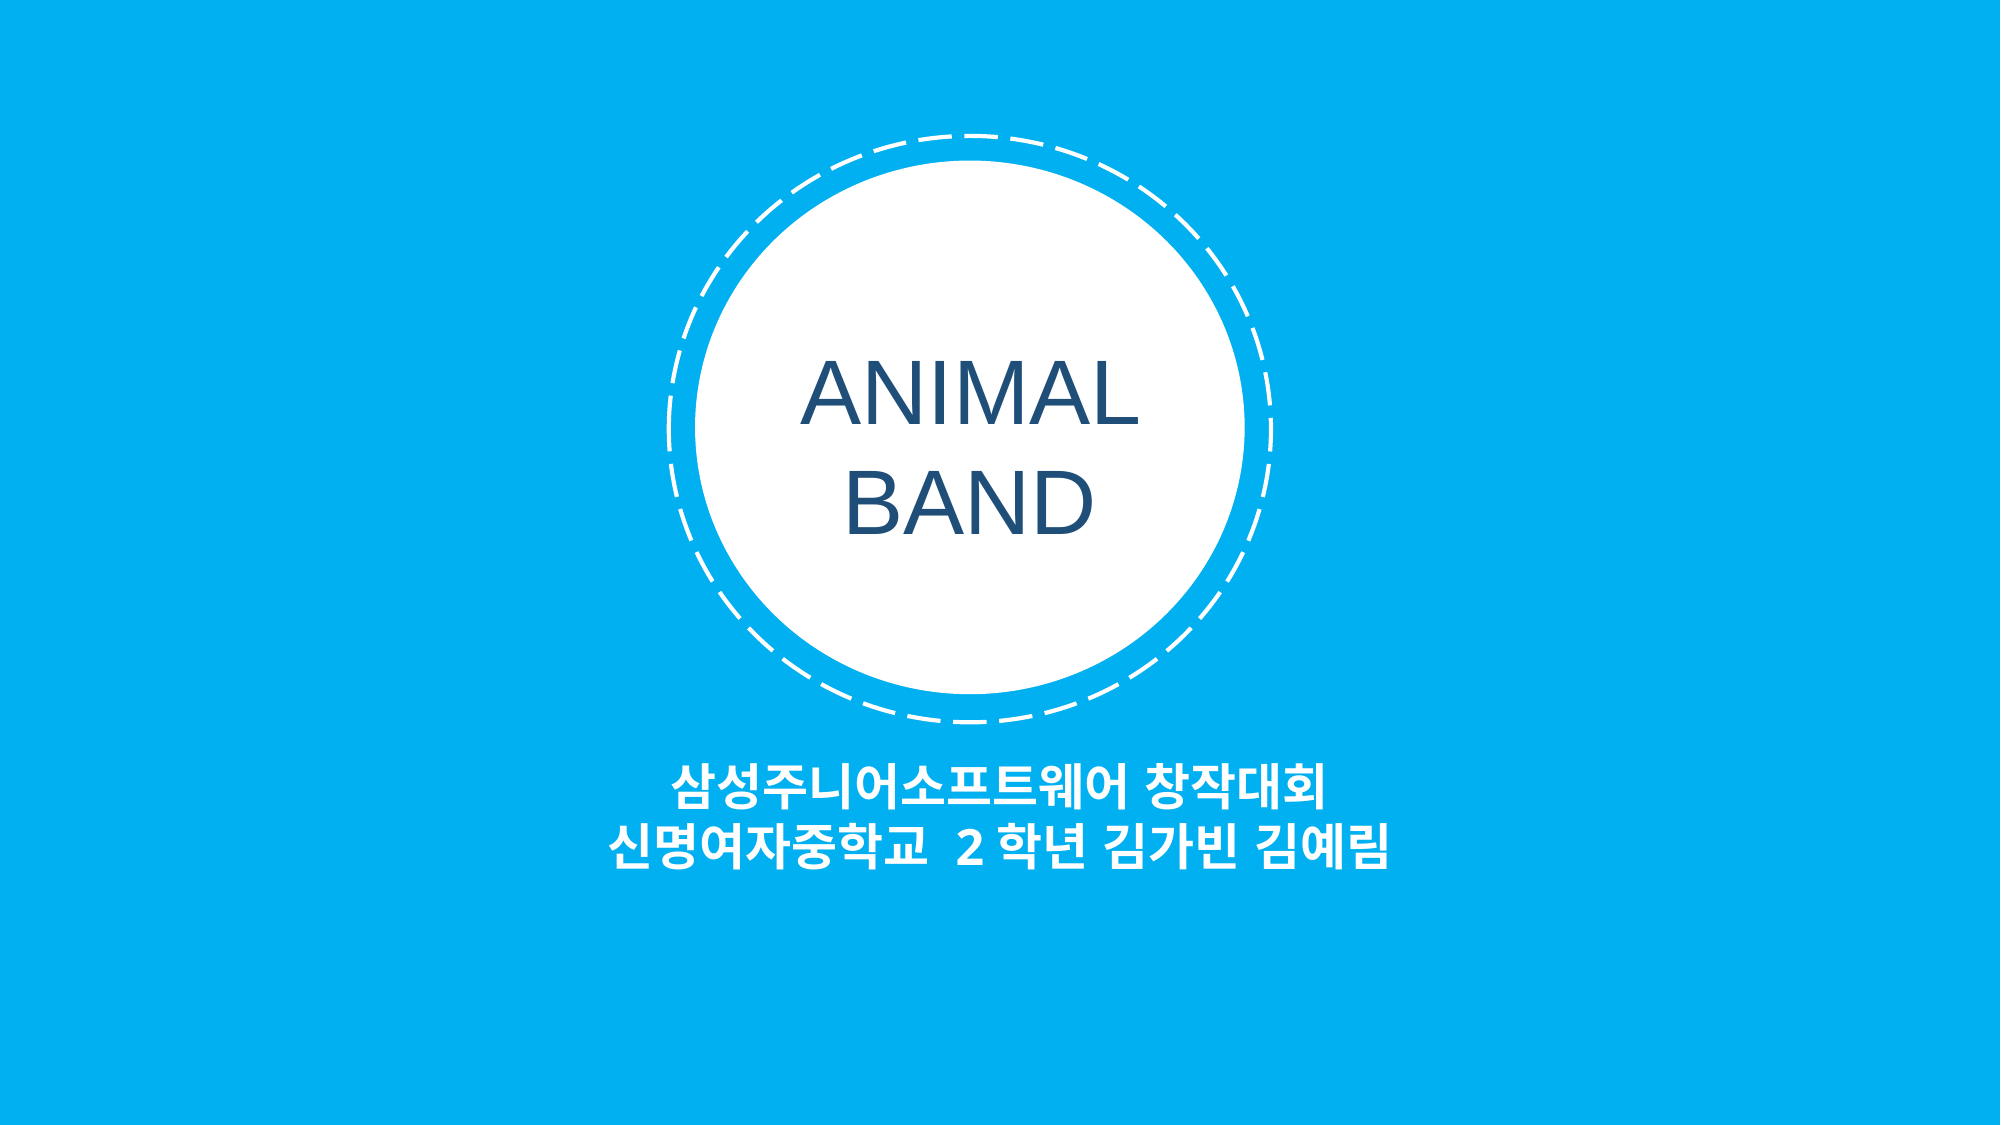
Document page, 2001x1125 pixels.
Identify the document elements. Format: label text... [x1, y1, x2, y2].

text_box 삼성주니어소프트웨어 창작대회 신명여자중학교 2학년 김가빈 김예림 [439, 747, 1560, 883]
text_box [667, 134, 1273, 724]
